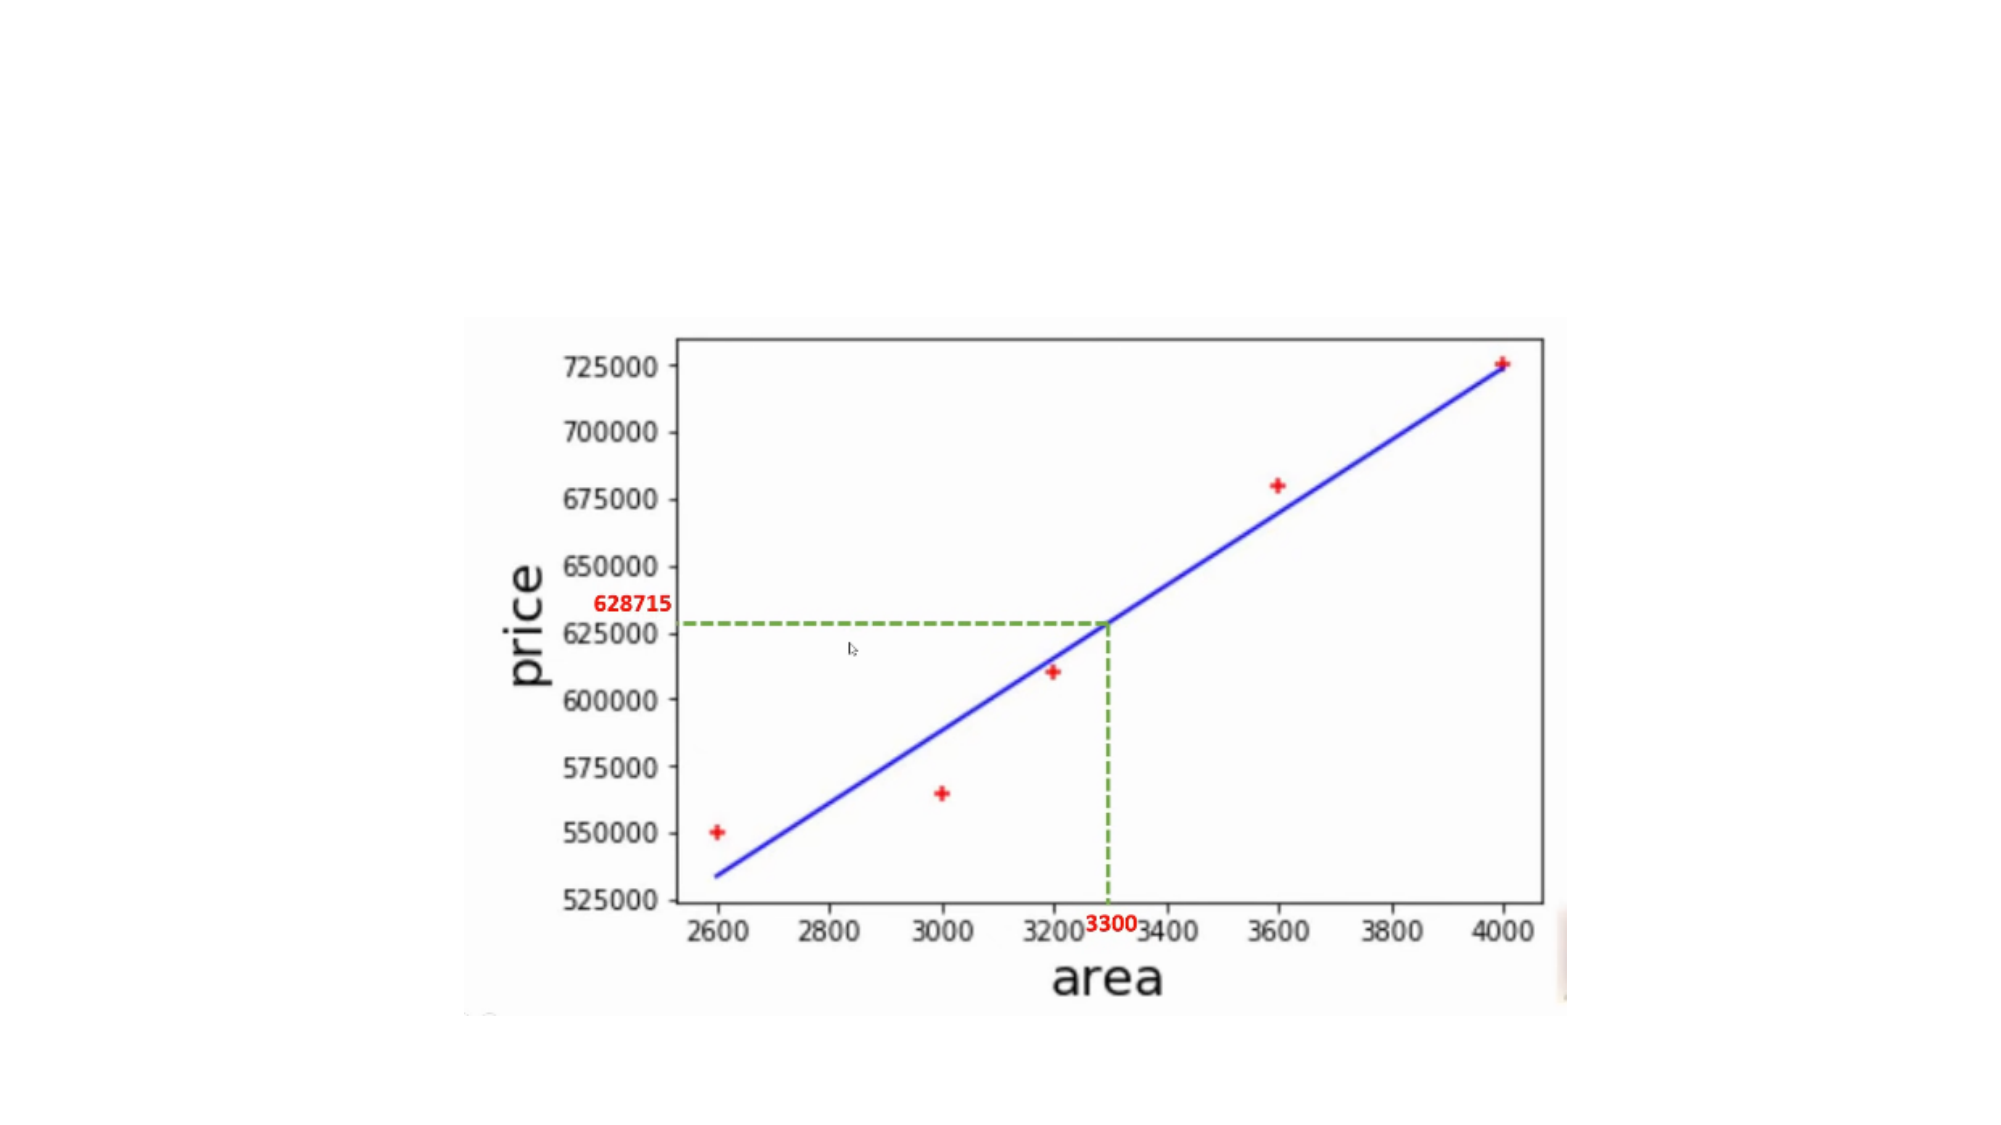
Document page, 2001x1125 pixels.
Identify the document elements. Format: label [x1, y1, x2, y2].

list [464, 317, 1567, 1016]
